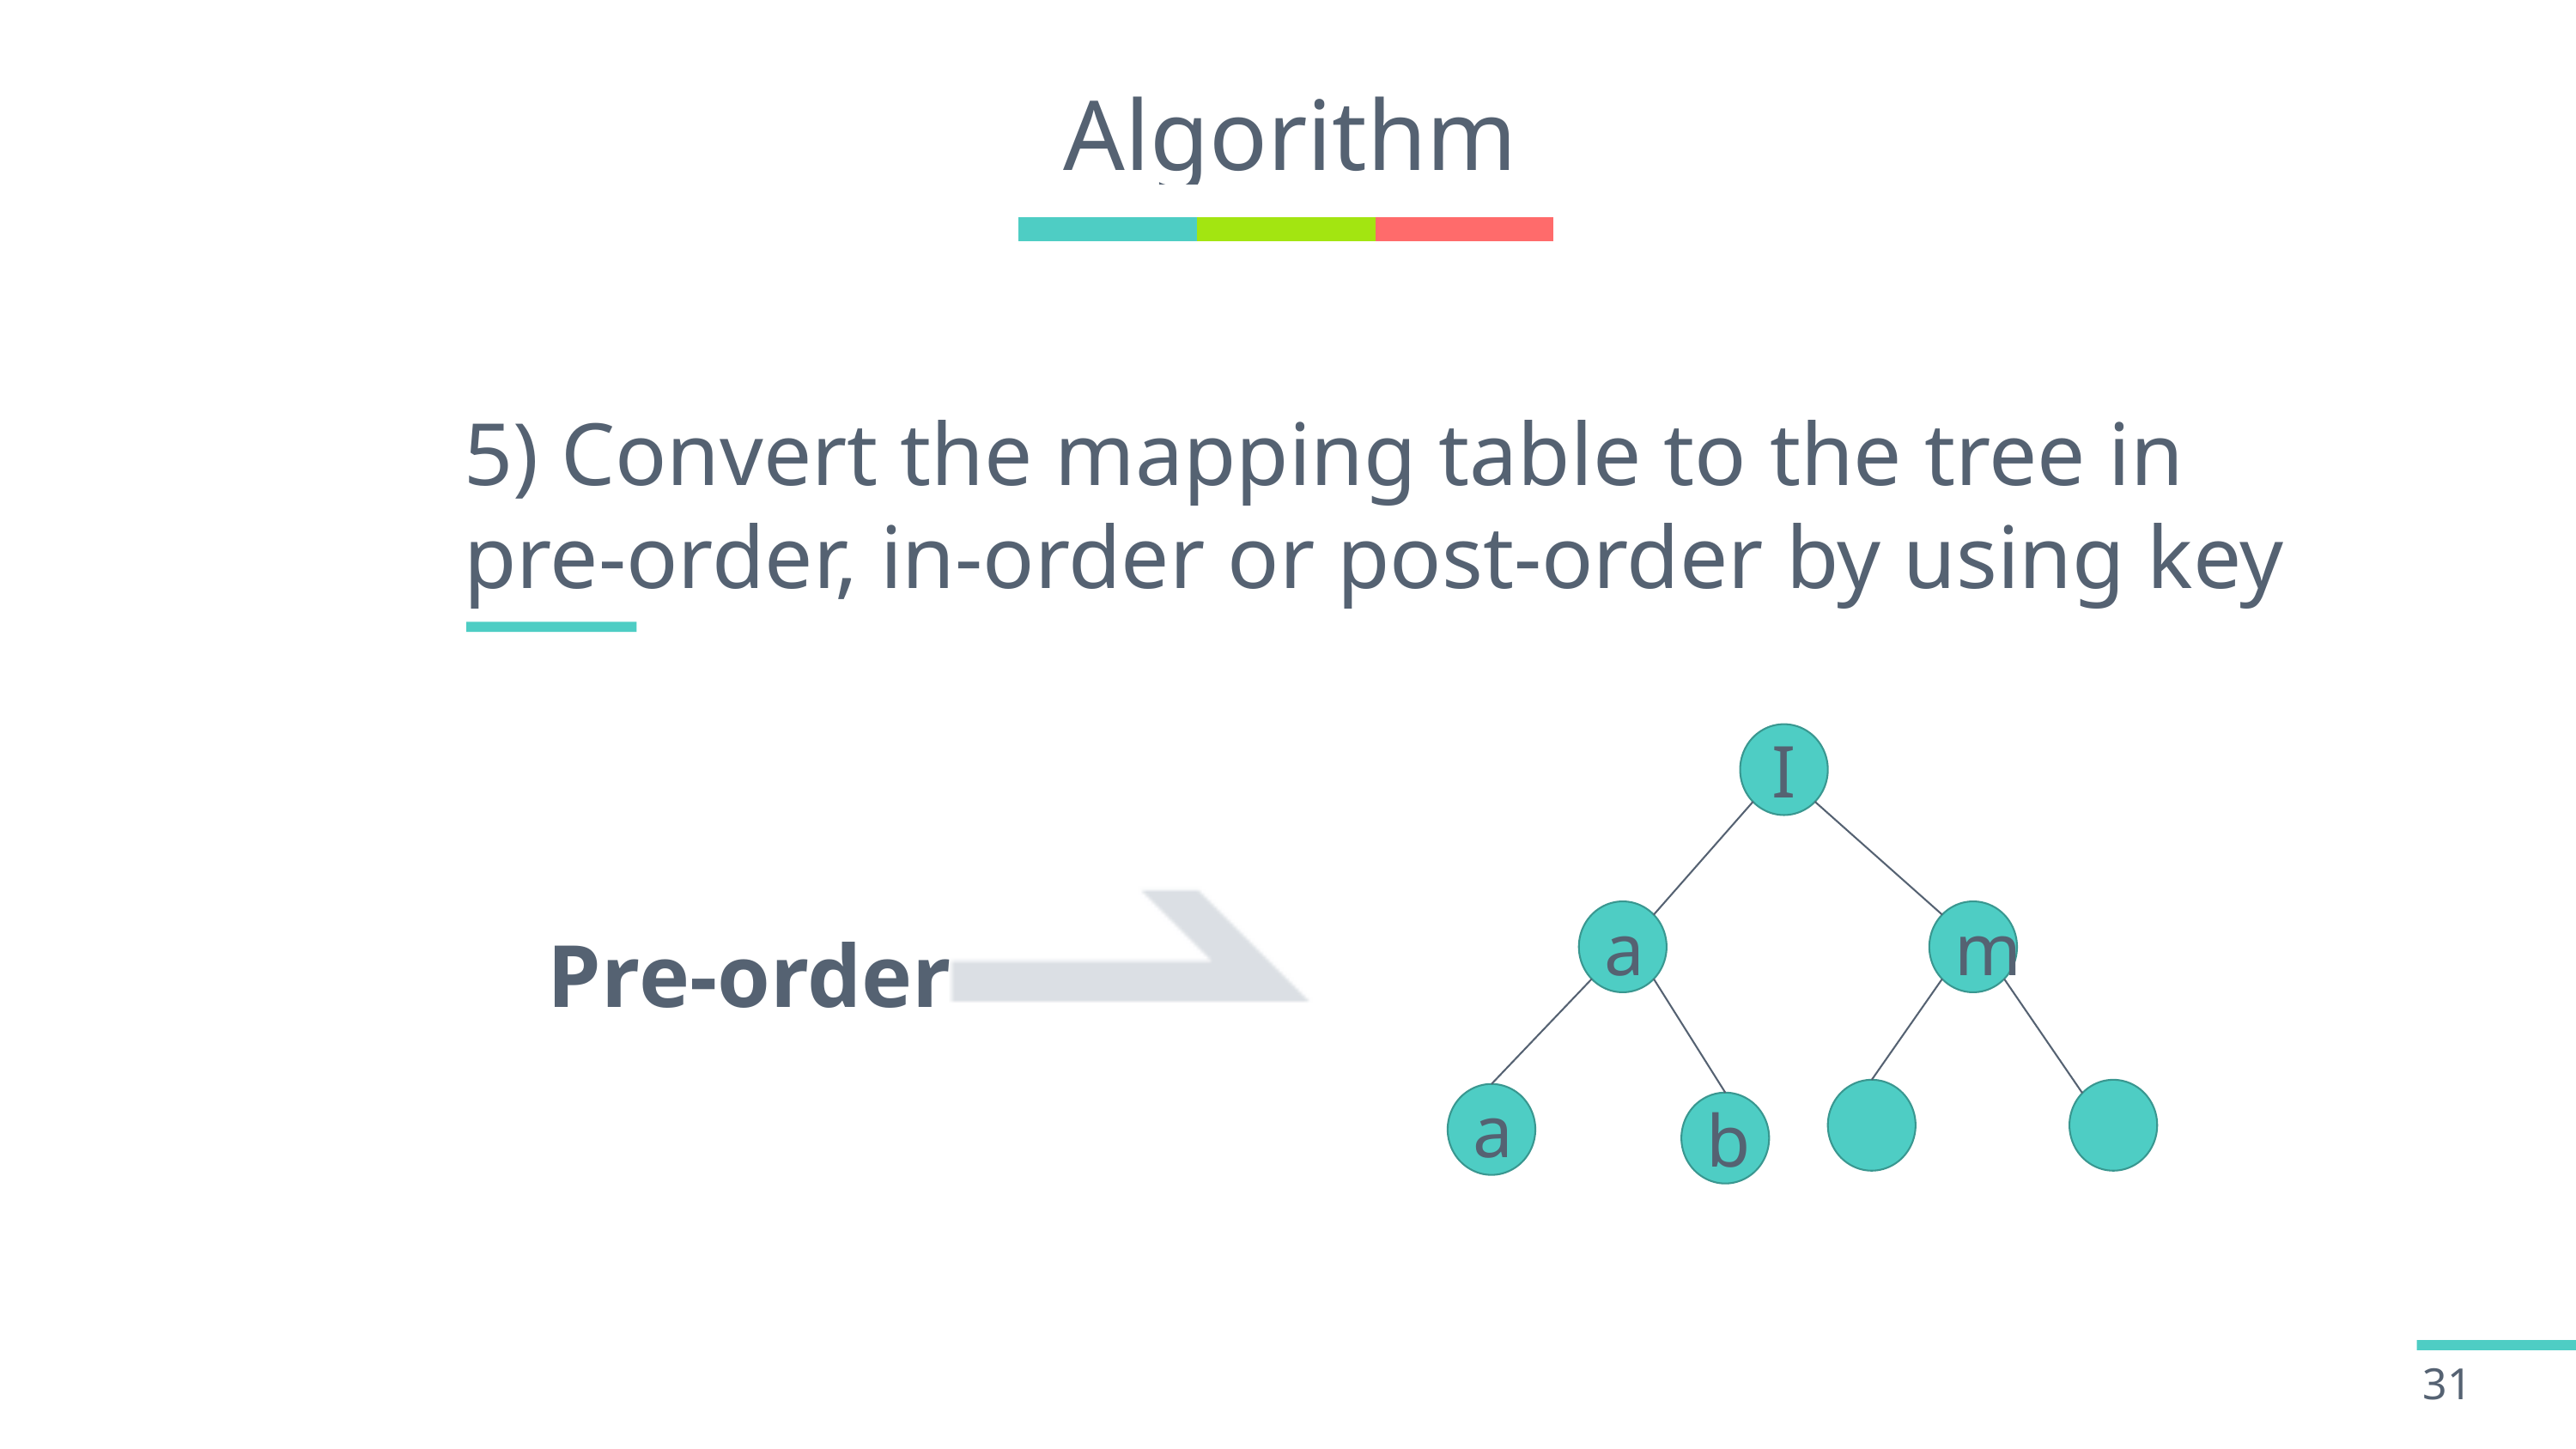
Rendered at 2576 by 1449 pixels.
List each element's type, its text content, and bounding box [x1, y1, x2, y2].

list 5) Convert the mapping table to the tree in pre-order, in-order or post-order by using key [451, 415, 2402, 591]
text_box Pre-order [535, 914, 902, 1031]
picture [1003, 185, 1578, 291]
picture [902, 876, 1326, 1071]
title Algorithm [69, 49, 2512, 230]
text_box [1447, 724, 2158, 1184]
slide_number 31 [2409, 1351, 2576, 1421]
